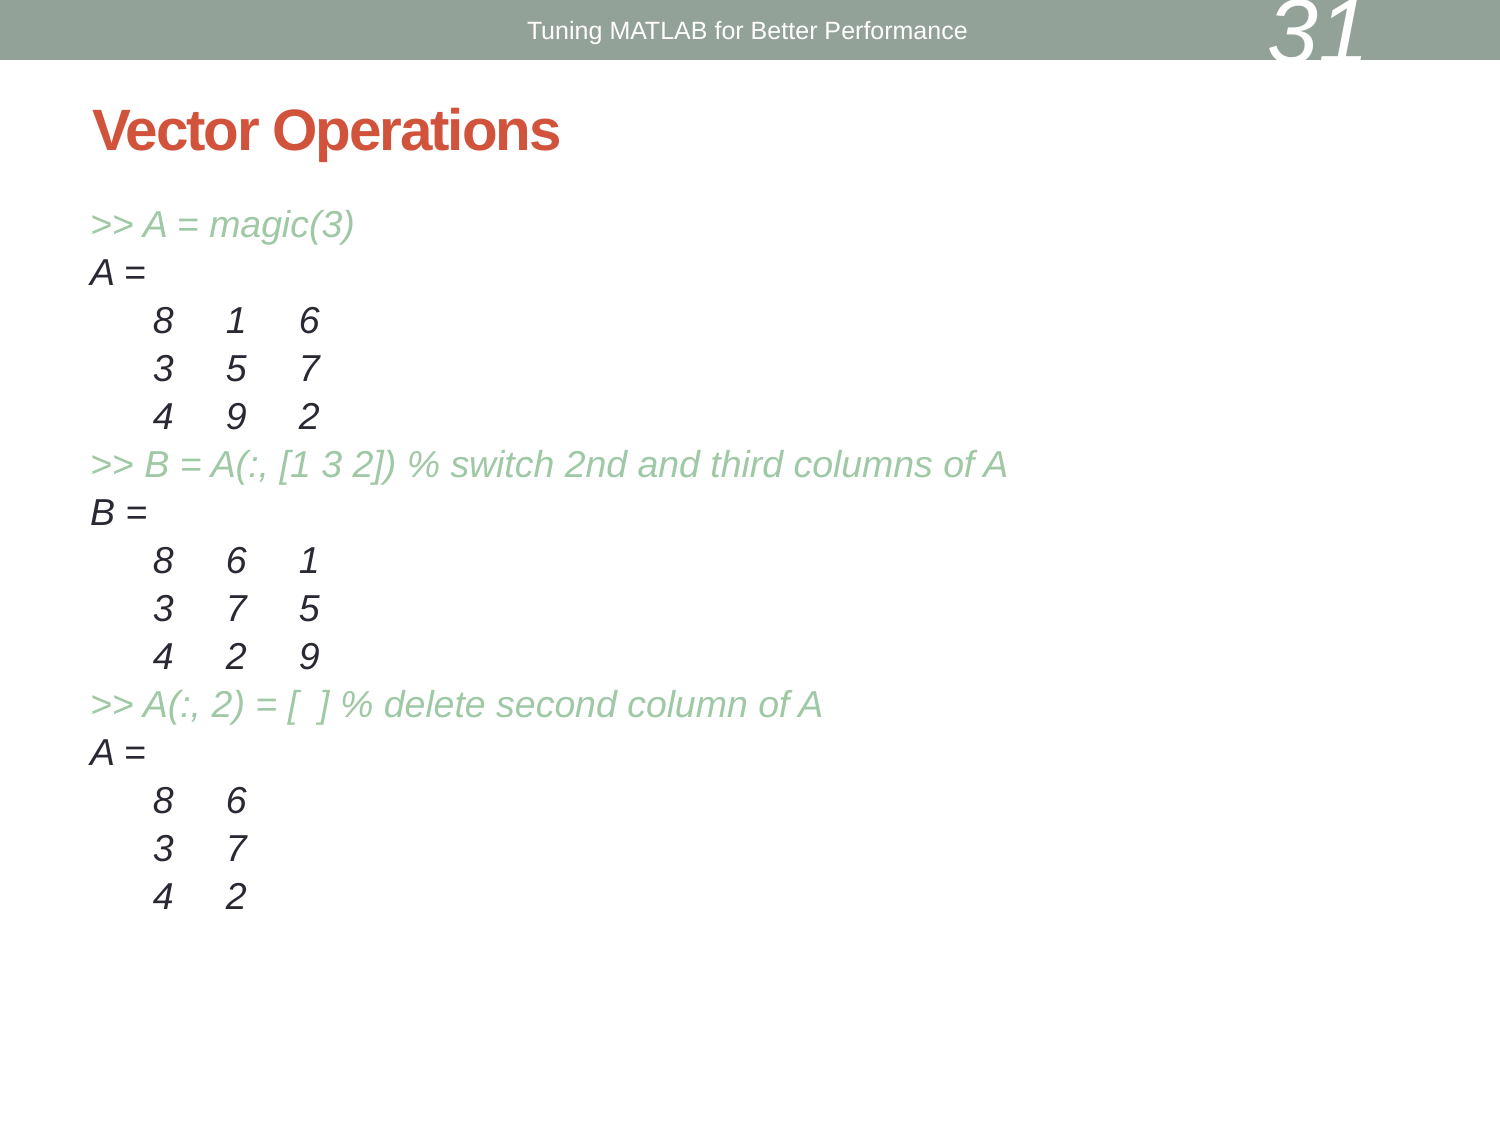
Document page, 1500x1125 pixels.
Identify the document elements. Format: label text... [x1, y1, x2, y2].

title Vector Operations [77, 66, 1357, 188]
footer Tuning MATLAB for Better Performance [410, 3, 1086, 57]
list >> A = magic(3) A = 8 1 6 3 5 7 4 9 2 >> B = A(:, [1 3 2]) % switch 2nd and third columns of A B = 8 6 1 3 7 5 4 2 9 >> A(:, 2) = [ ] % delete second column of A A = 8 6 3 7 4 2 [75, 197, 1425, 998]
slide_number 31 [1252, 0, 1428, 54]
